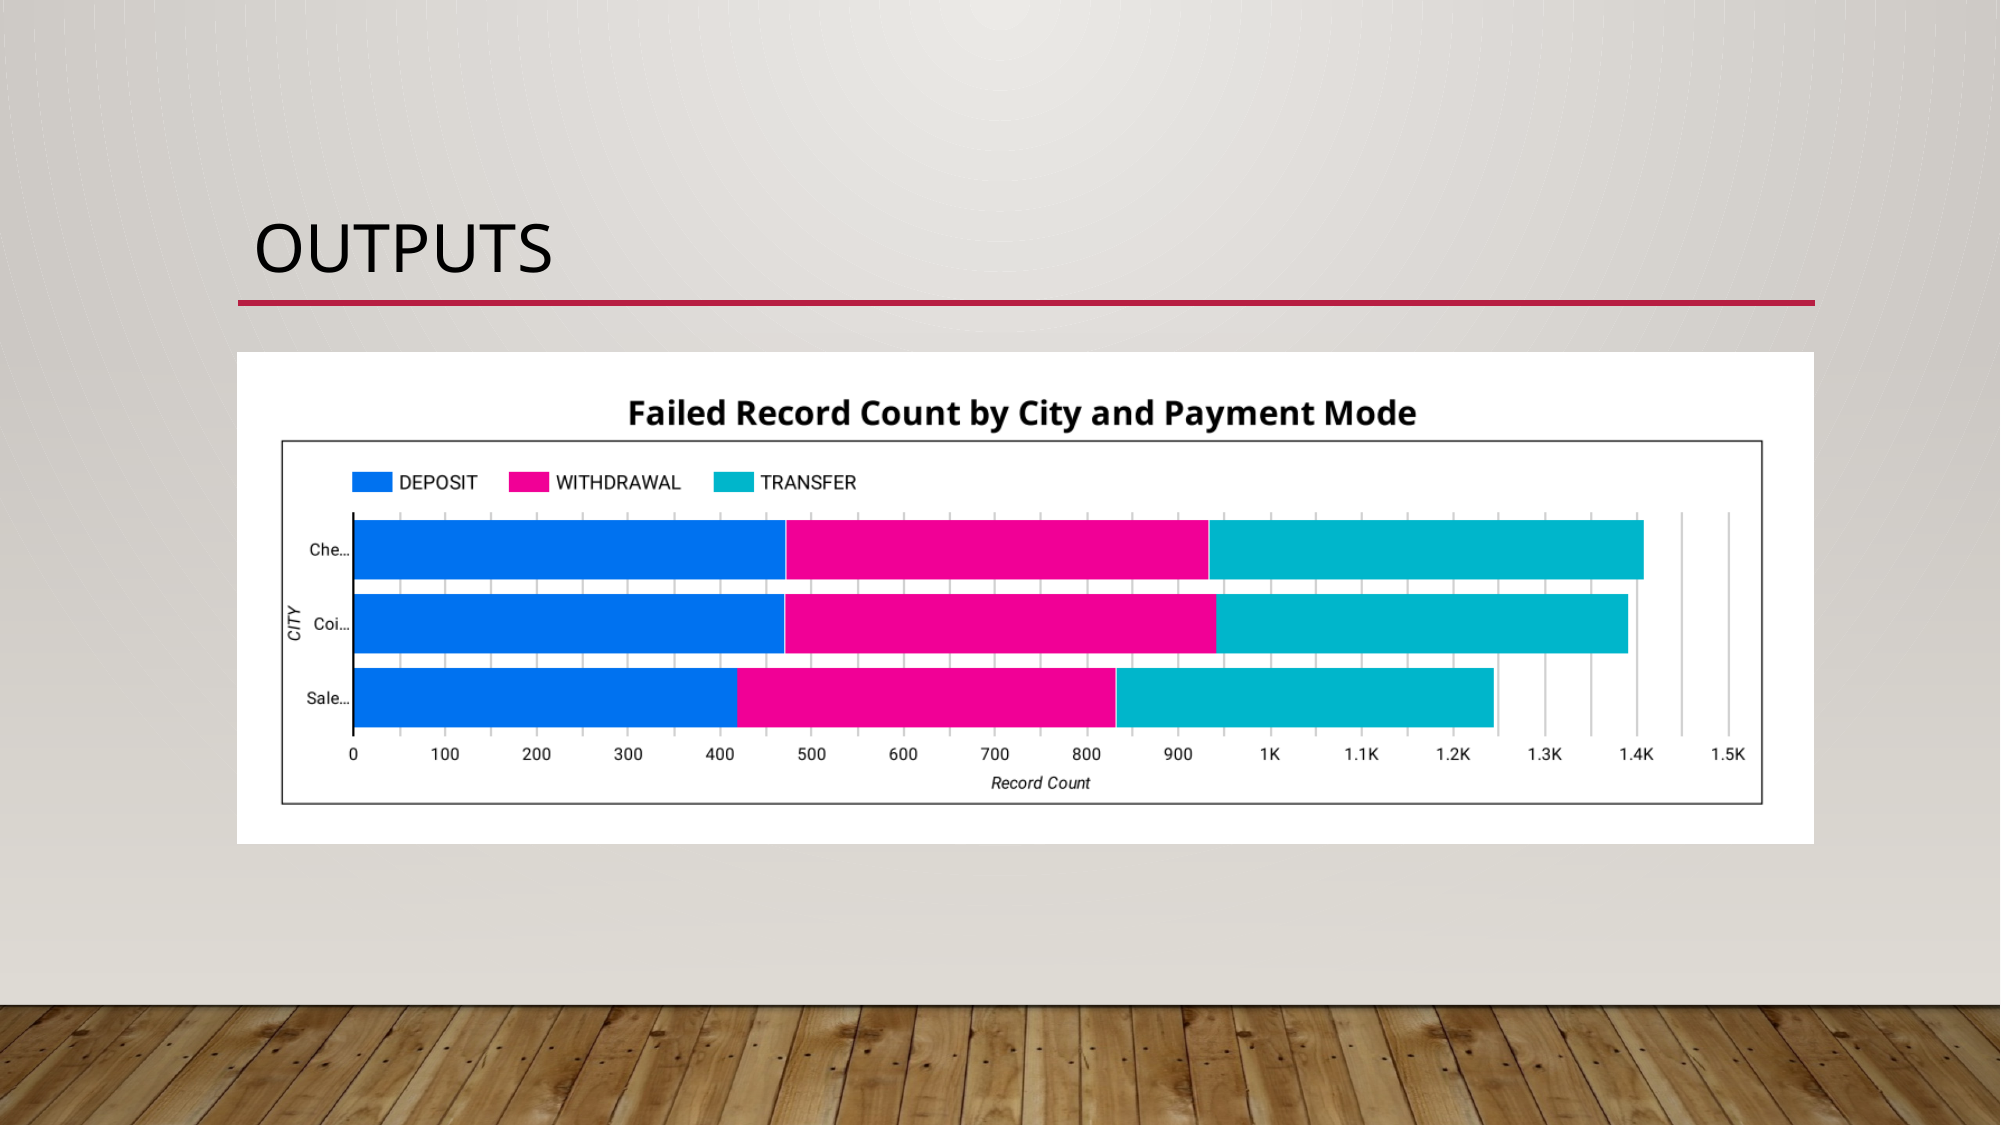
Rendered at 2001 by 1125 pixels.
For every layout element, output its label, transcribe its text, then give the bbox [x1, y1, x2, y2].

title outputs [238, 207, 1814, 352]
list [237, 352, 1814, 844]
picture [0, 1005, 2000, 1125]
